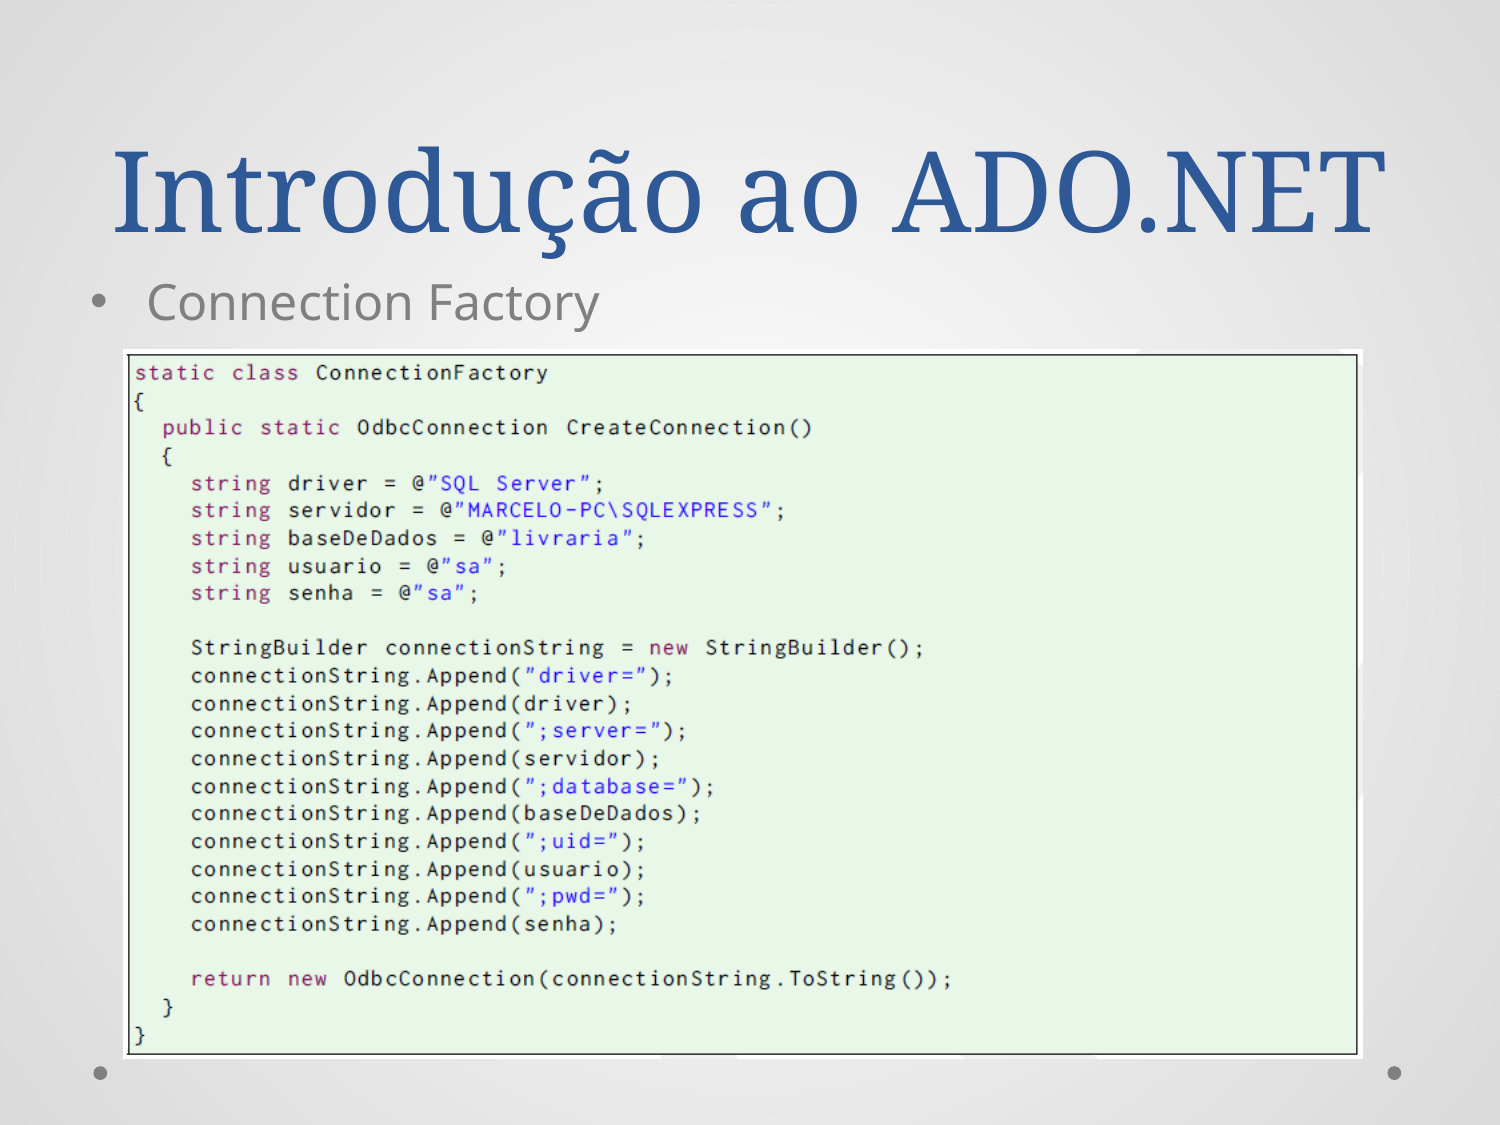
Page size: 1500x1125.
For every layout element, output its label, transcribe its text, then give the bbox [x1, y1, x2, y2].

list Connection Factory [75, 262, 1425, 1005]
picture [123, 349, 1364, 1059]
title Introdução ao ADO.NET [75, 0, 1425, 262]
